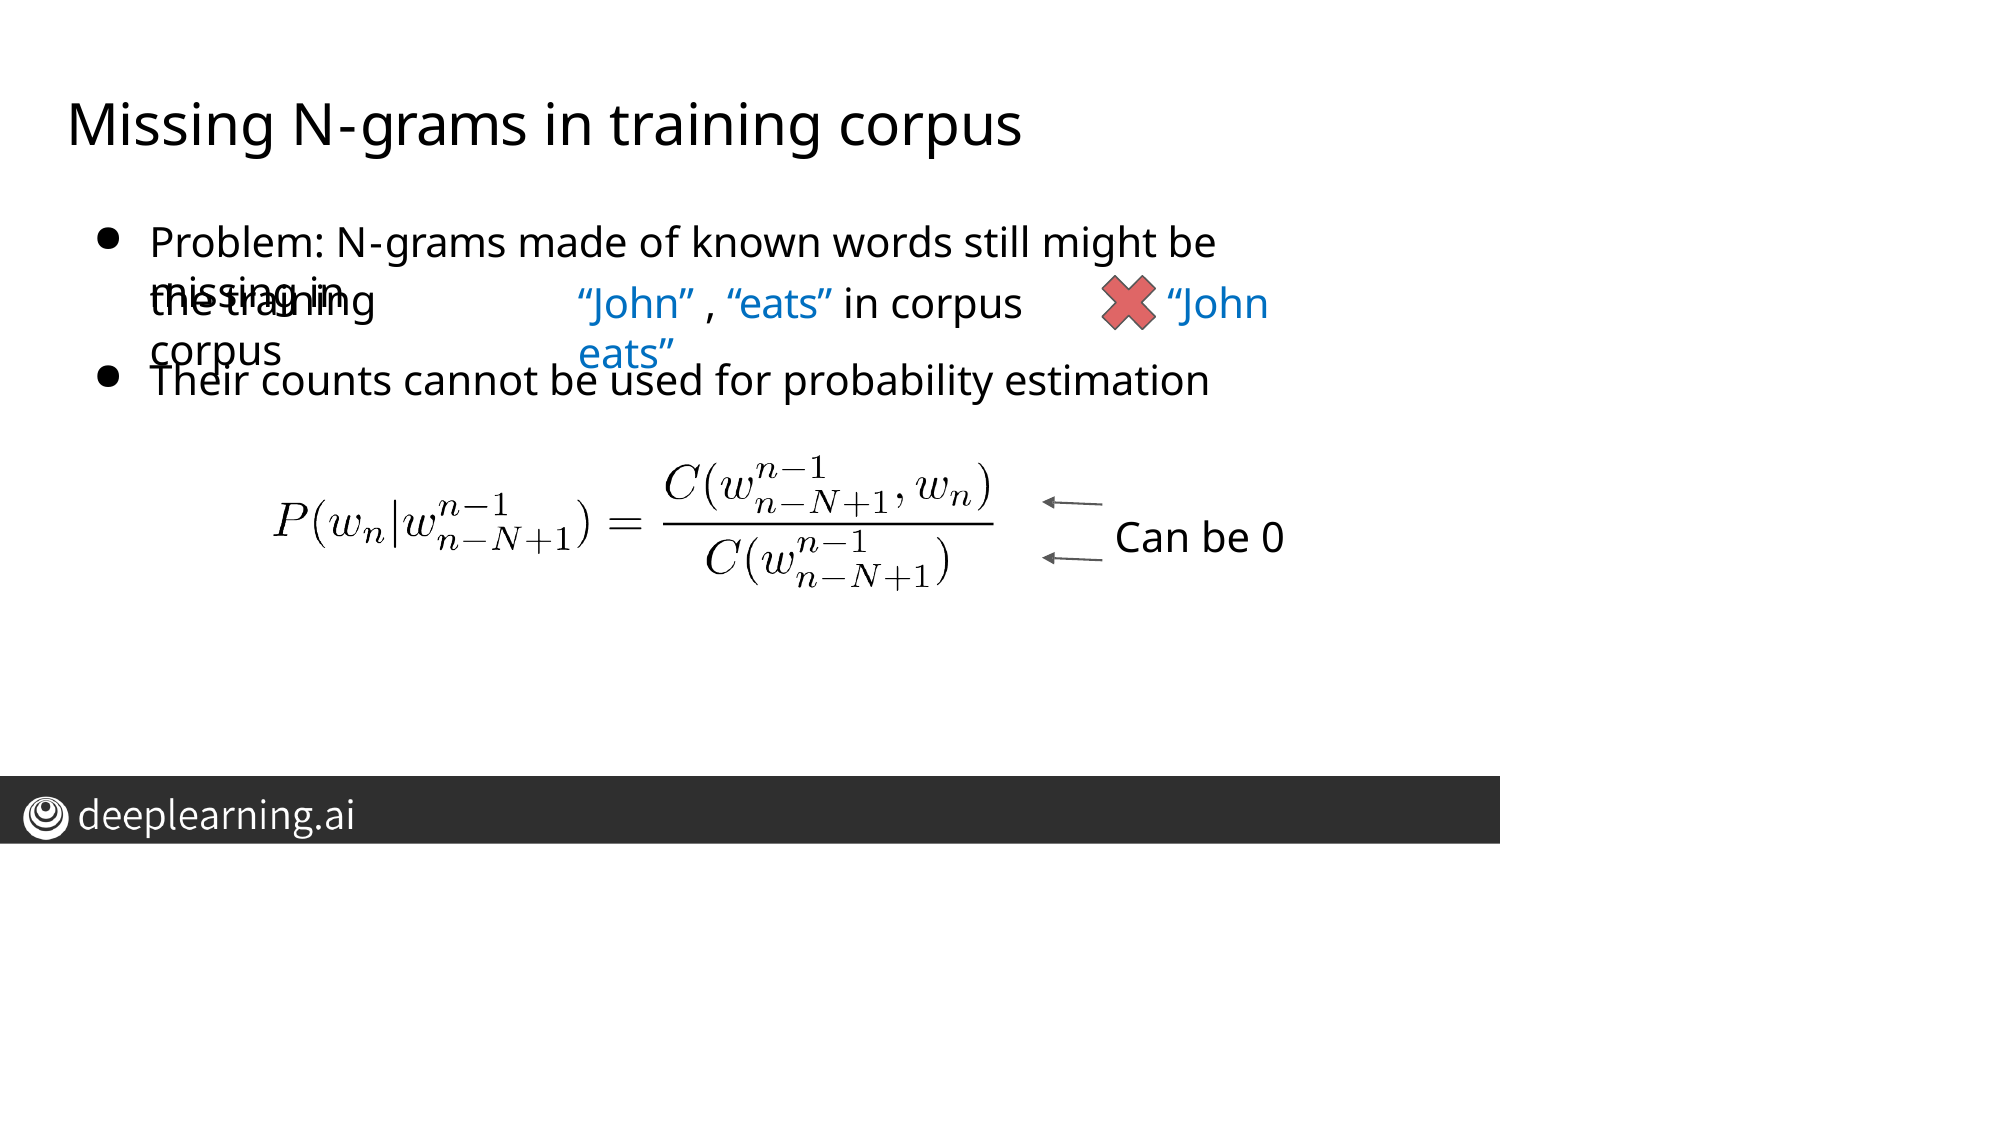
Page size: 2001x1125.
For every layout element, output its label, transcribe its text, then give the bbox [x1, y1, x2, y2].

picture [272, 455, 995, 591]
title Missing N-grams in training corpus [43, 59, 1957, 276]
text_box “John” , “eats” in corpus “John eats” [575, 274, 1373, 377]
text_box the training corpus [147, 271, 496, 352]
text_box Problem: N-grams made of known words still might be missing in [91, 214, 1336, 317]
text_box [1100, 274, 1157, 331]
text_box Their counts cannot be used for probability estimation Can be 0 [91, 352, 1286, 561]
picture [0, 761, 379, 844]
